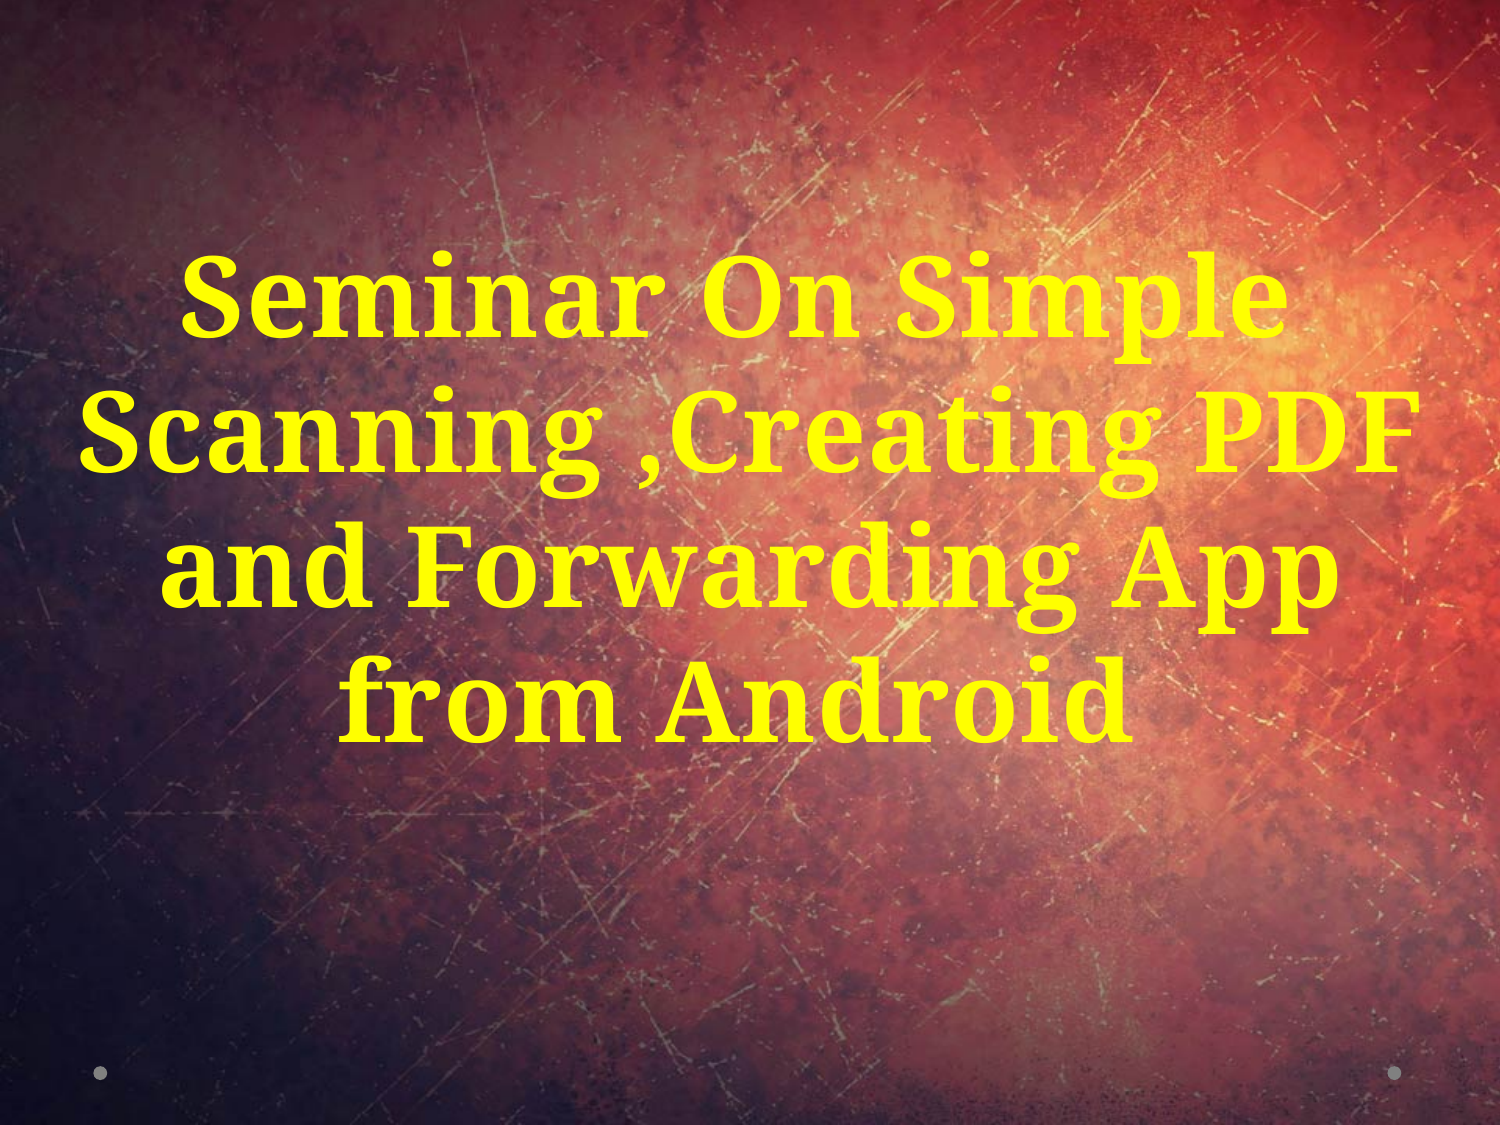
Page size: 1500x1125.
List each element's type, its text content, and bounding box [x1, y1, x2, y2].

text_box Seminar On Simple Scanning ,Creating PDF and Forwarding App from Android [37, 217, 1467, 773]
picture [0, 0, 1500, 1125]
